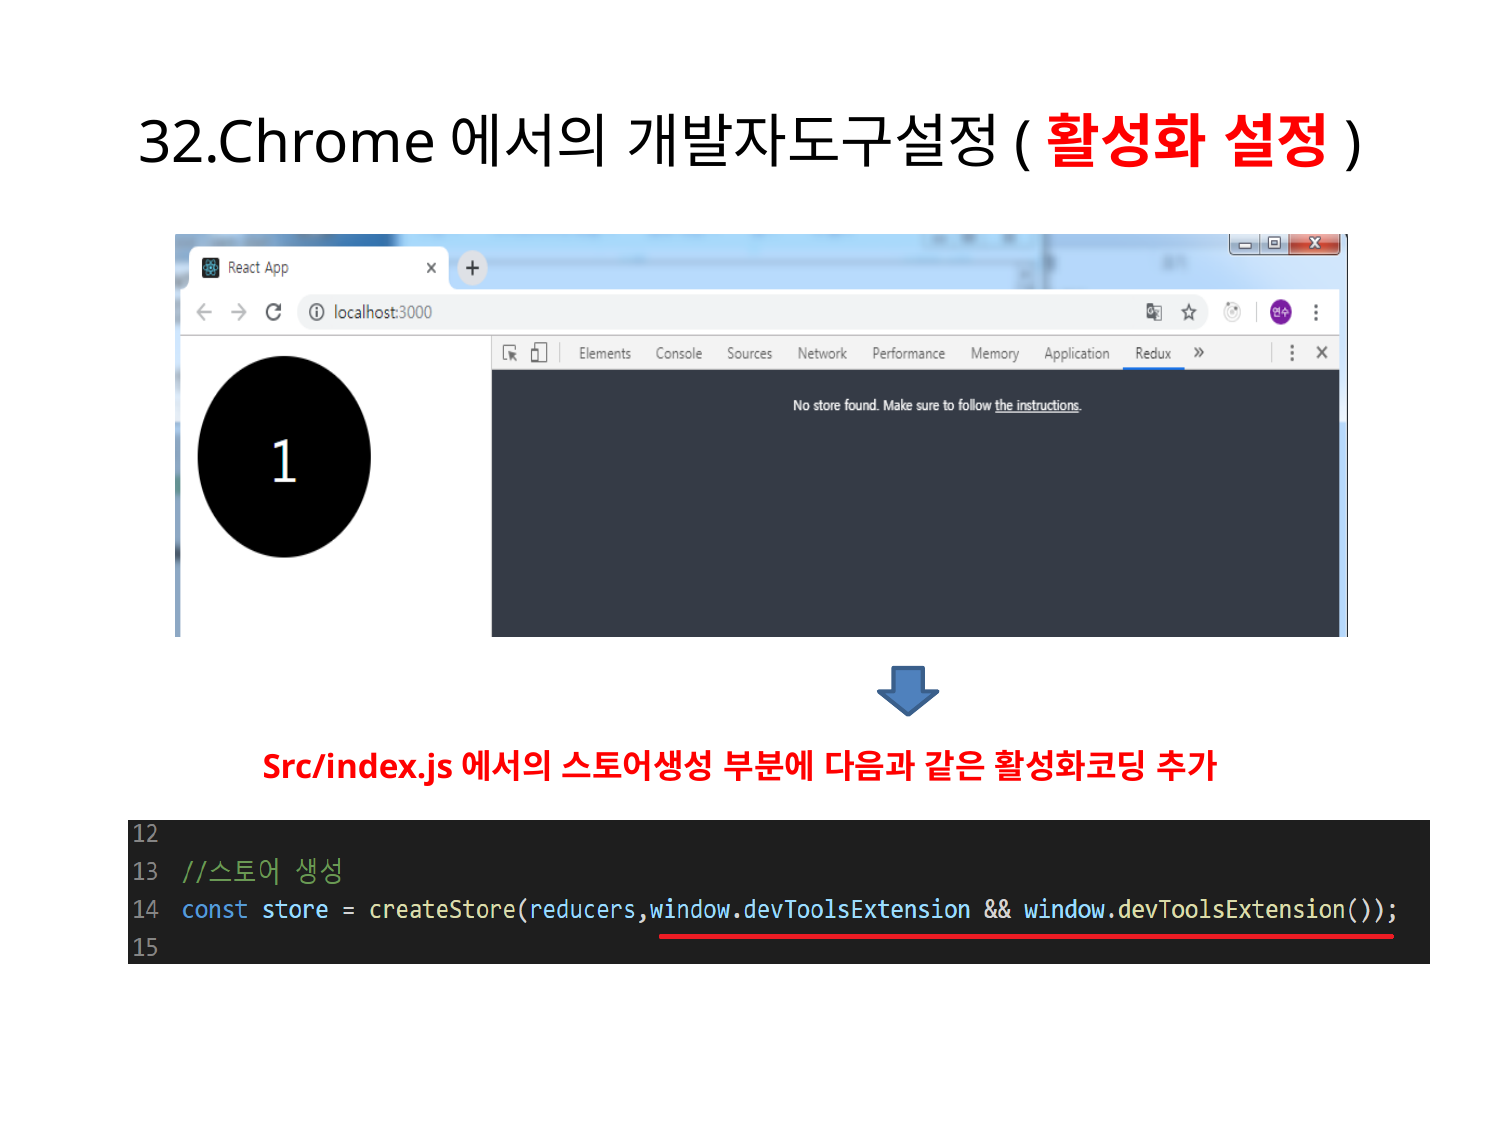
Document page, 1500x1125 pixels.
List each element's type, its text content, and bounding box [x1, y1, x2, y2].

picture [175, 234, 1348, 637]
text_box Src/index.js에서의 스토어생성 부분에 다음과 같은 활성화코딩 추가 [247, 738, 1234, 793]
title 32.Chrome에서의 개발자도구설정(활성화 설정) [75, 45, 1425, 233]
text_box [876, 665, 940, 717]
picture [128, 820, 1430, 964]
